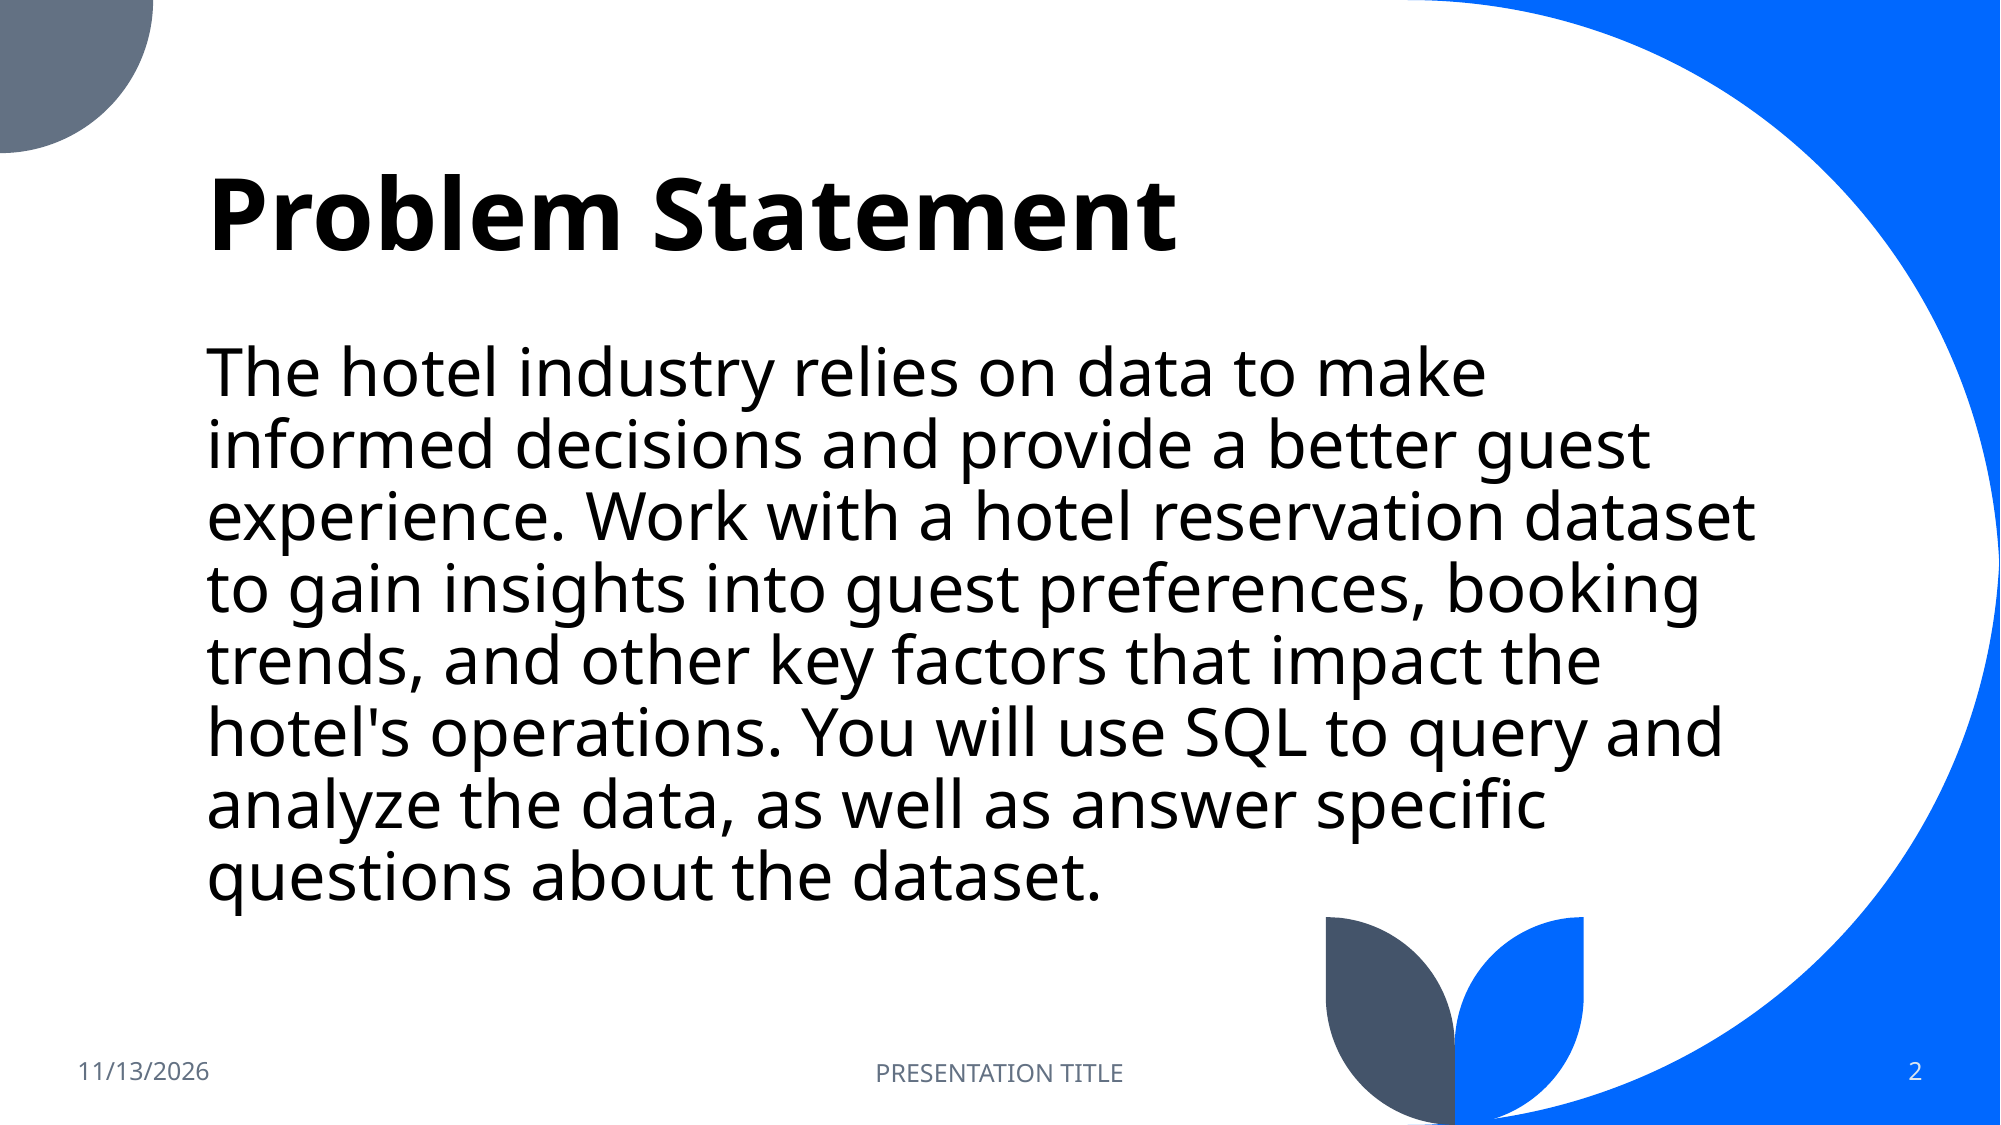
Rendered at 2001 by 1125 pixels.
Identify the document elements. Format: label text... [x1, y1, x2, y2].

footer PRESENTATION TITLE [662, 1042, 1338, 1103]
slide_number 2 [1665, 1042, 1938, 1103]
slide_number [62, 1042, 513, 1103]
title Problem Statement [191, 62, 1796, 280]
list The hotel industry relies on data to make informed decisions and provide a better guest experience. Work with a hotel reservation dataset to gain insights into guest preferences, booking trends, and other key factors that impact the hotel's operations. You will use SQL to query and analyze the data, as well as answer specific questions about the dataset. [191, 330, 1796, 973]
